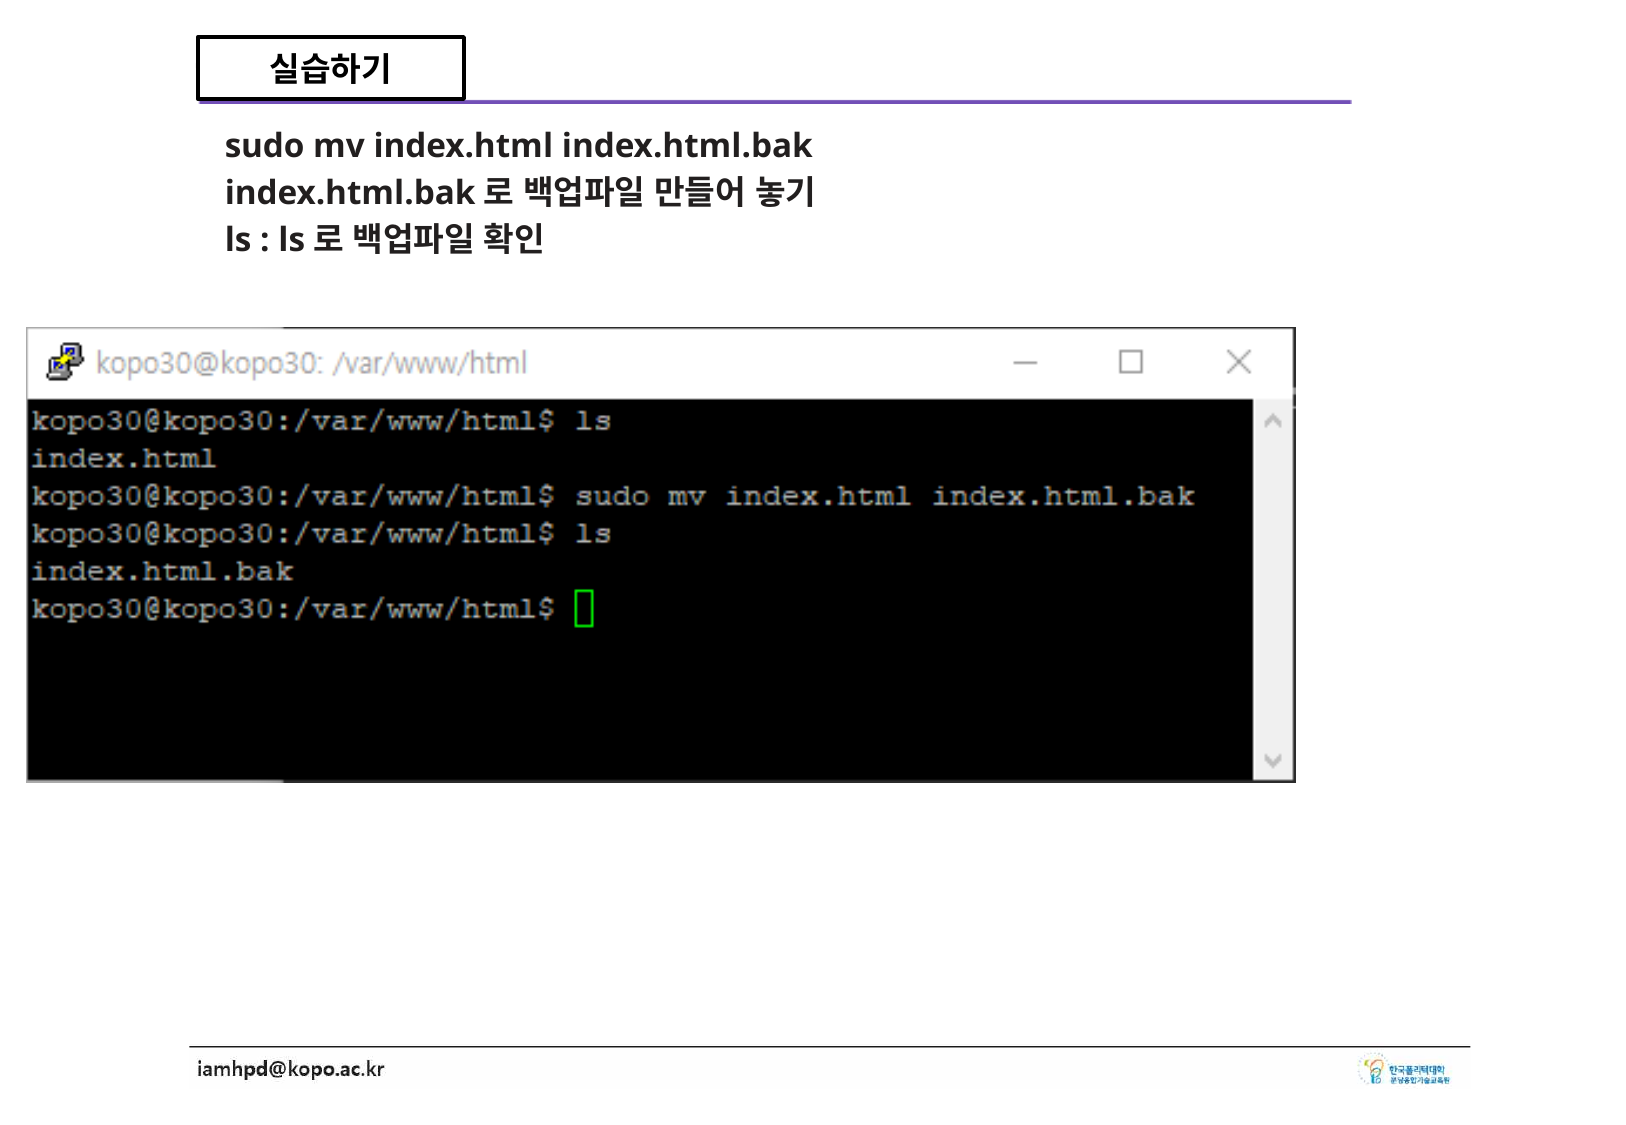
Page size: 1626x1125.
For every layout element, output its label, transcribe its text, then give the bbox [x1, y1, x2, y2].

picture [189, 1042, 1471, 1089]
picture [26, 327, 1296, 783]
picture [195, 53, 1352, 104]
text_box 실습하기 [196, 35, 466, 101]
text_box sudo mv index.html index.html.bak index.html.bak로 백업파일 만들어 놓기 ls : ls로 백업파일 확인 [210, 117, 1256, 265]
